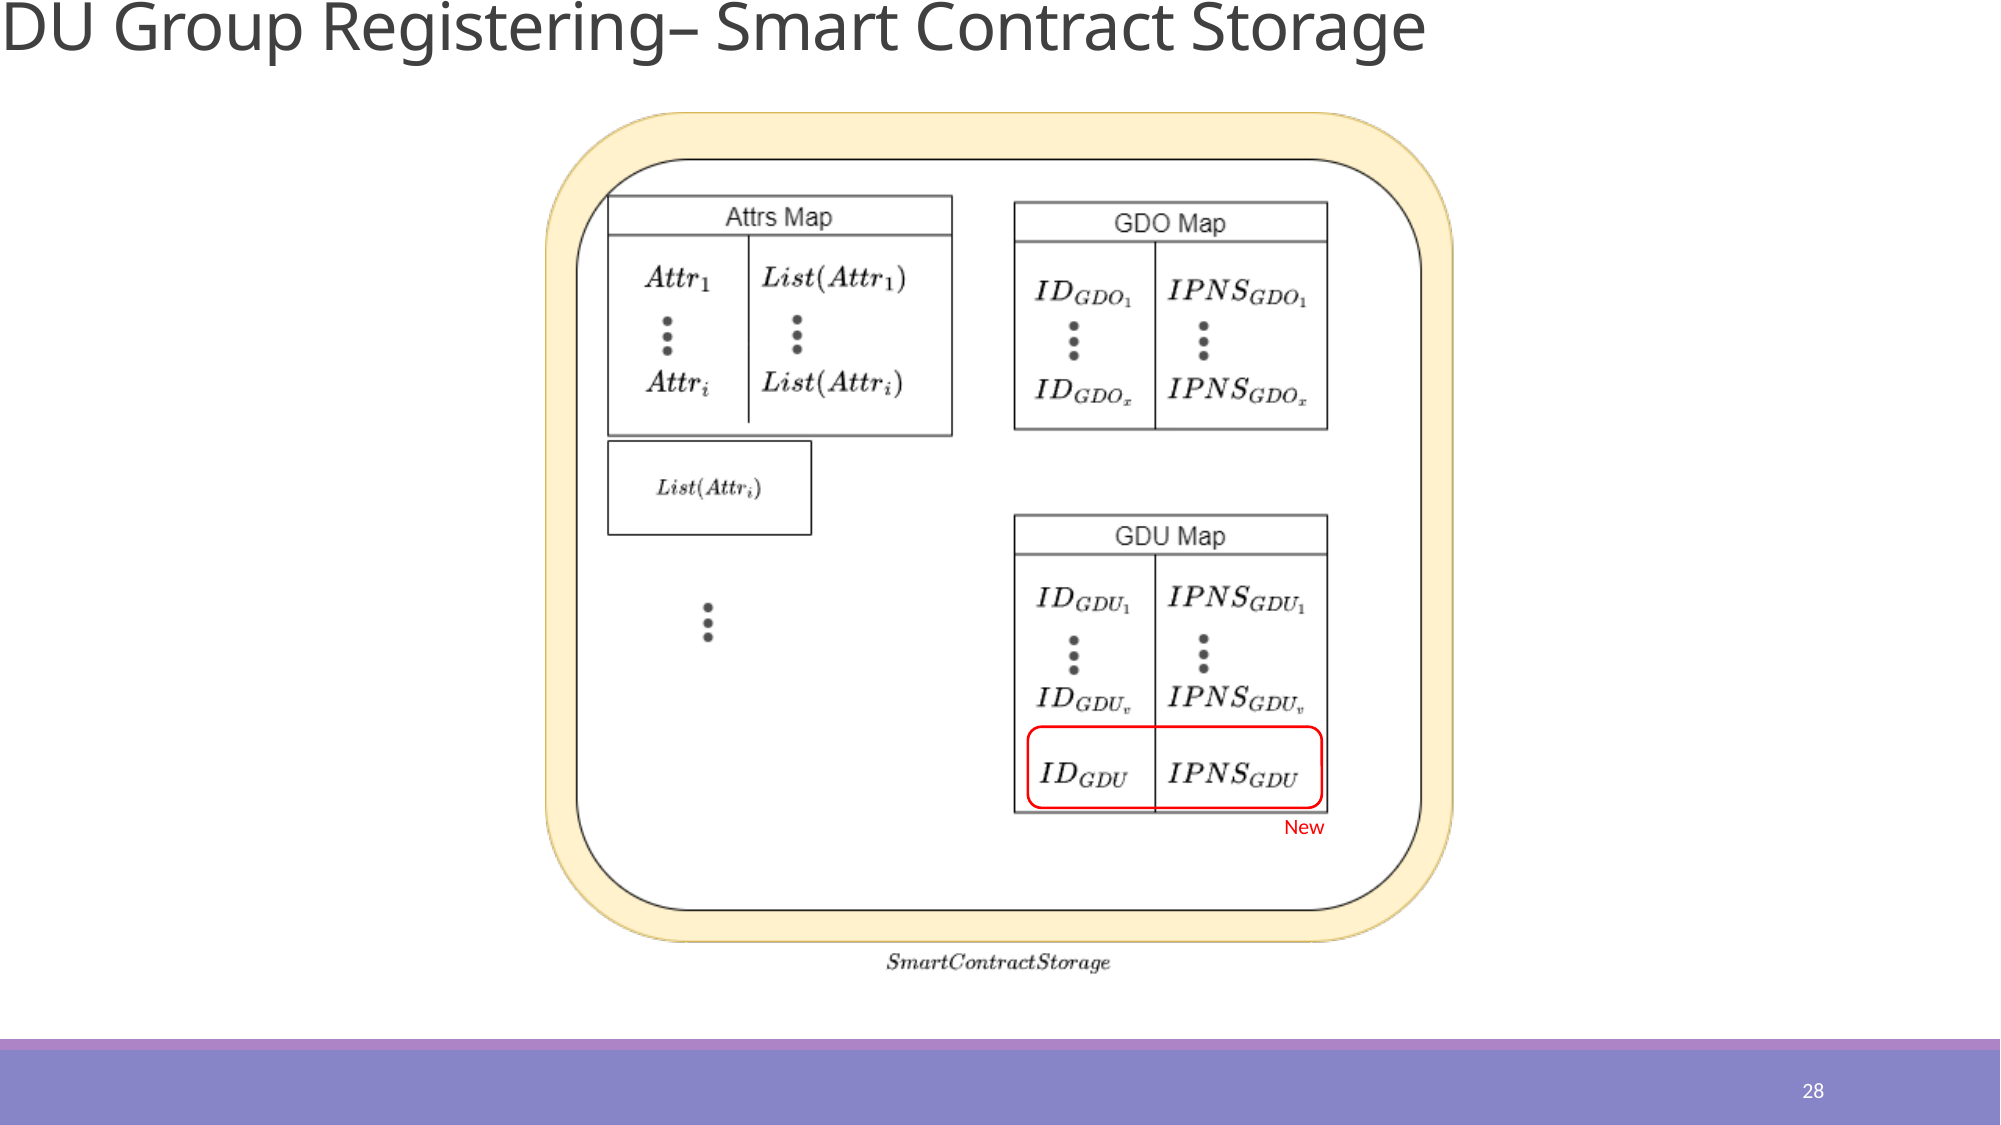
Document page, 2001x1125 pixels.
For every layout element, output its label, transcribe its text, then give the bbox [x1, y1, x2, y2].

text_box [1027, 726, 1368, 839]
picture [122, 111, 1965, 1013]
title DU Group Registering– Smart Contract Storage [0, 0, 1636, 72]
slide_number 28 [1624, 1059, 1840, 1120]
